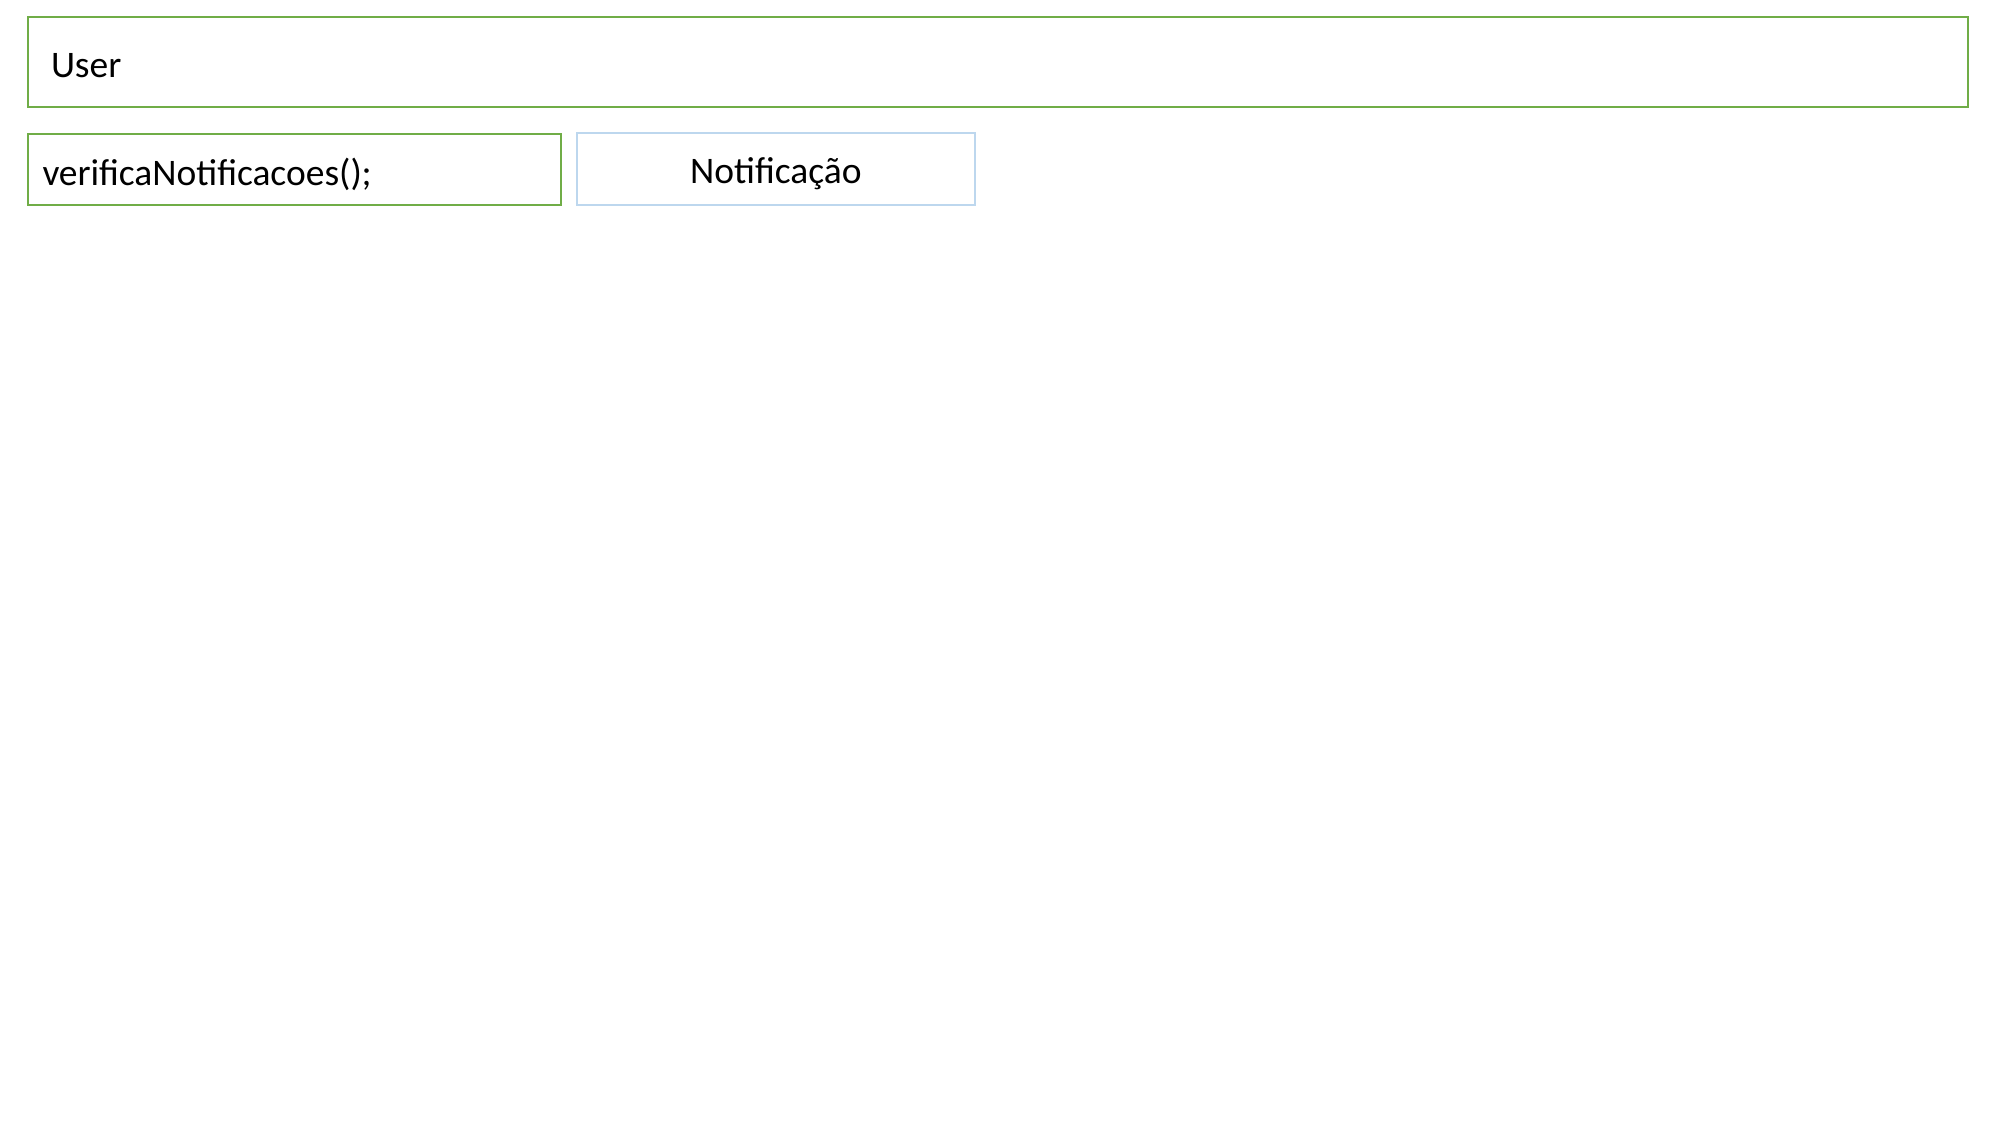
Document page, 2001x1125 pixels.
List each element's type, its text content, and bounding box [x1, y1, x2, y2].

text_box Notificação [576, 132, 976, 206]
text_box verificaNotificacoes(); [27, 133, 562, 206]
text_box User [27, 16, 1969, 108]
